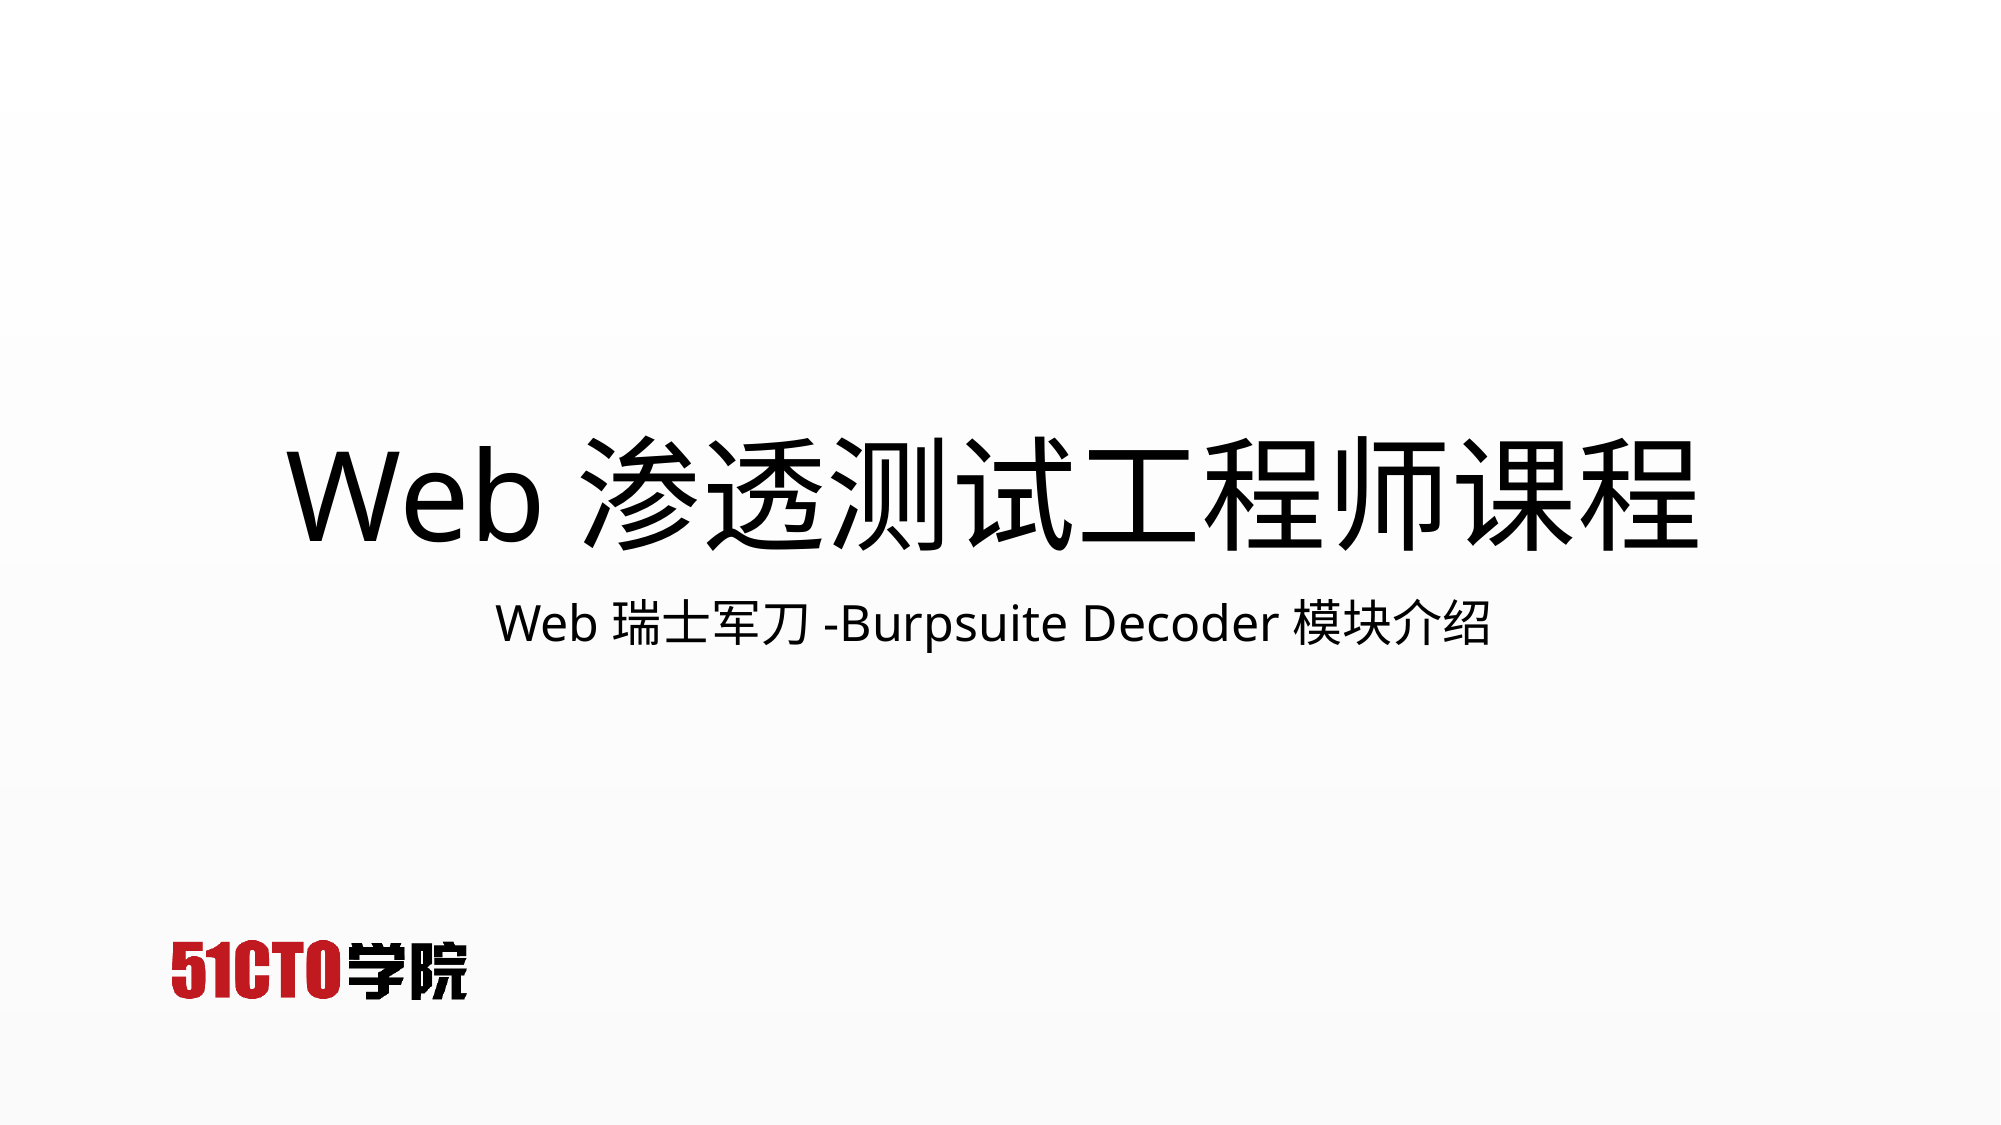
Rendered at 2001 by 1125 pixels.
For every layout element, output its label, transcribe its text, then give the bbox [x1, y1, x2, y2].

subtitle Web瑞士军刀-Burpsuite Decoder模块介绍 [216, 590, 1771, 863]
title Web渗透测试工程师课程 [216, 184, 1771, 576]
picture [172, 940, 467, 1000]
